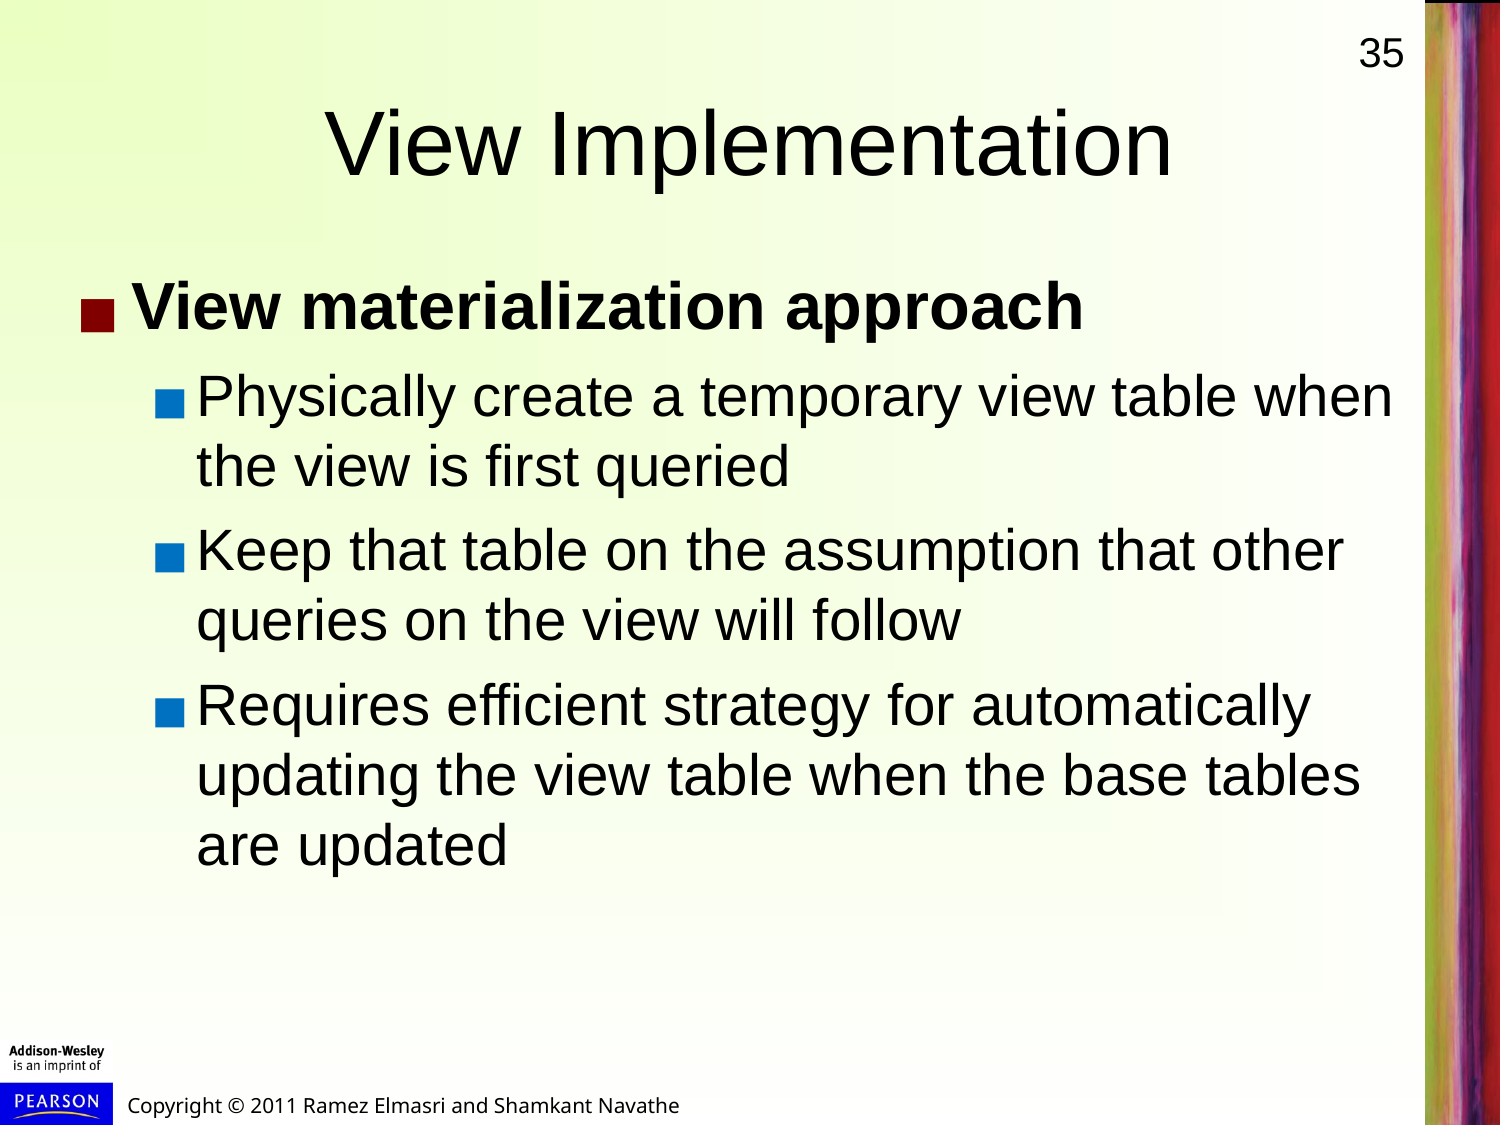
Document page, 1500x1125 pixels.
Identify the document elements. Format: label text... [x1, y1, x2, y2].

list View materialization approach Physically create a temporary view table when the view is first queried Keep that table on the assumption that other queries on the view will follow Requires efficient strategy for automatically updating the view table when the base tables are updated [75, 263, 1425, 1006]
picture [0, 0, 1500, 1125]
title View Implementation [75, 44, 1425, 233]
